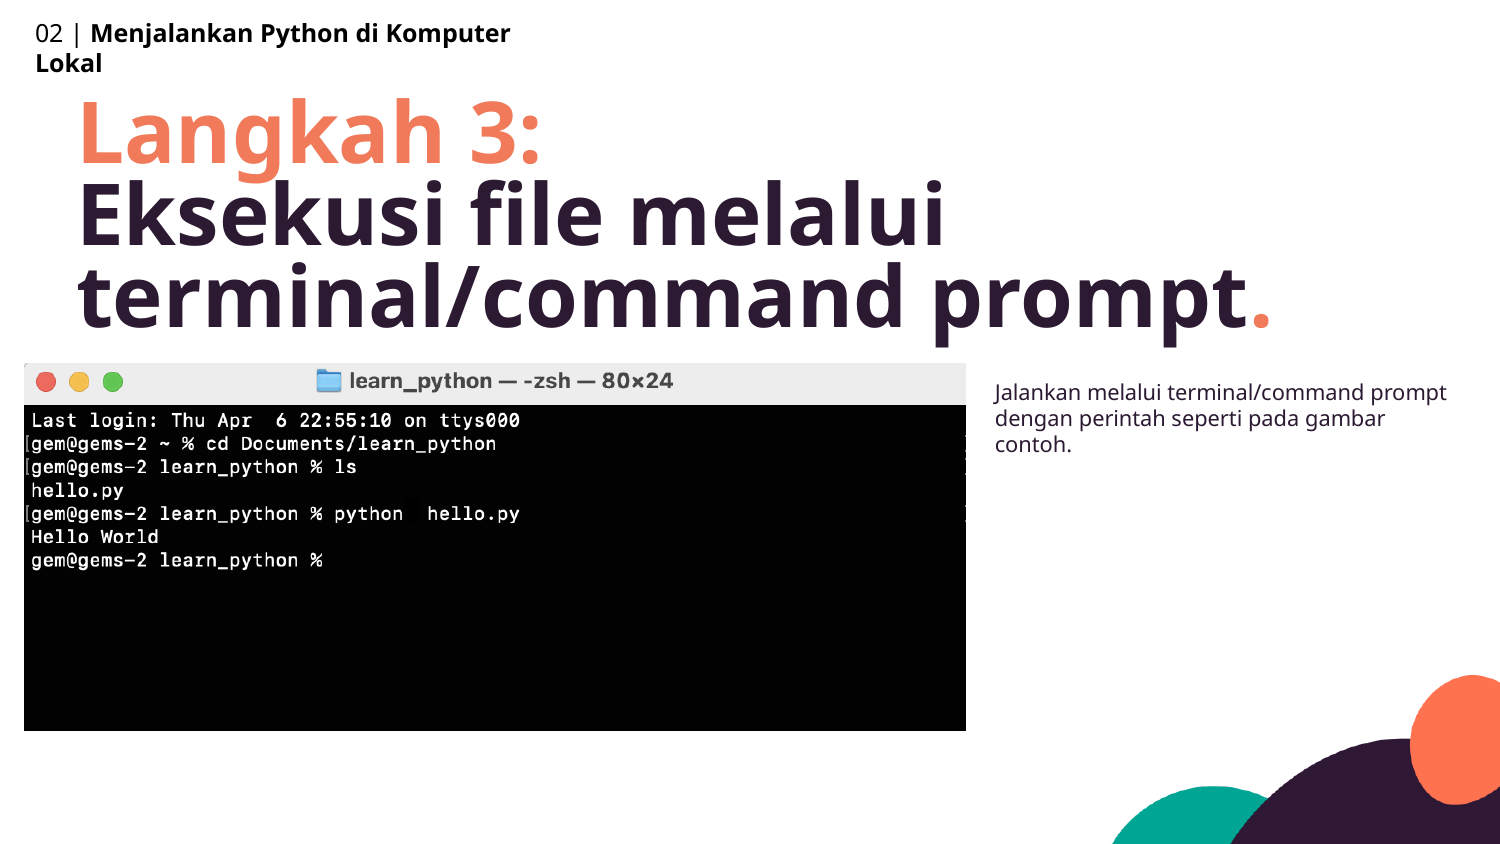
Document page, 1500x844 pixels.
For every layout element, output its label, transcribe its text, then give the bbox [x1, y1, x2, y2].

text_box Langkah 3: Eksekusi file melalui terminal/command prompt. [61, 102, 1425, 339]
text_box Jalankan melalui terminal/command prompt dengan perintah seperti pada gambar contoh. [979, 363, 1476, 472]
text_box 02 | Menjalankan Python di Komputer Lokal [19, 10, 549, 86]
picture [0, 0, 1500, 844]
